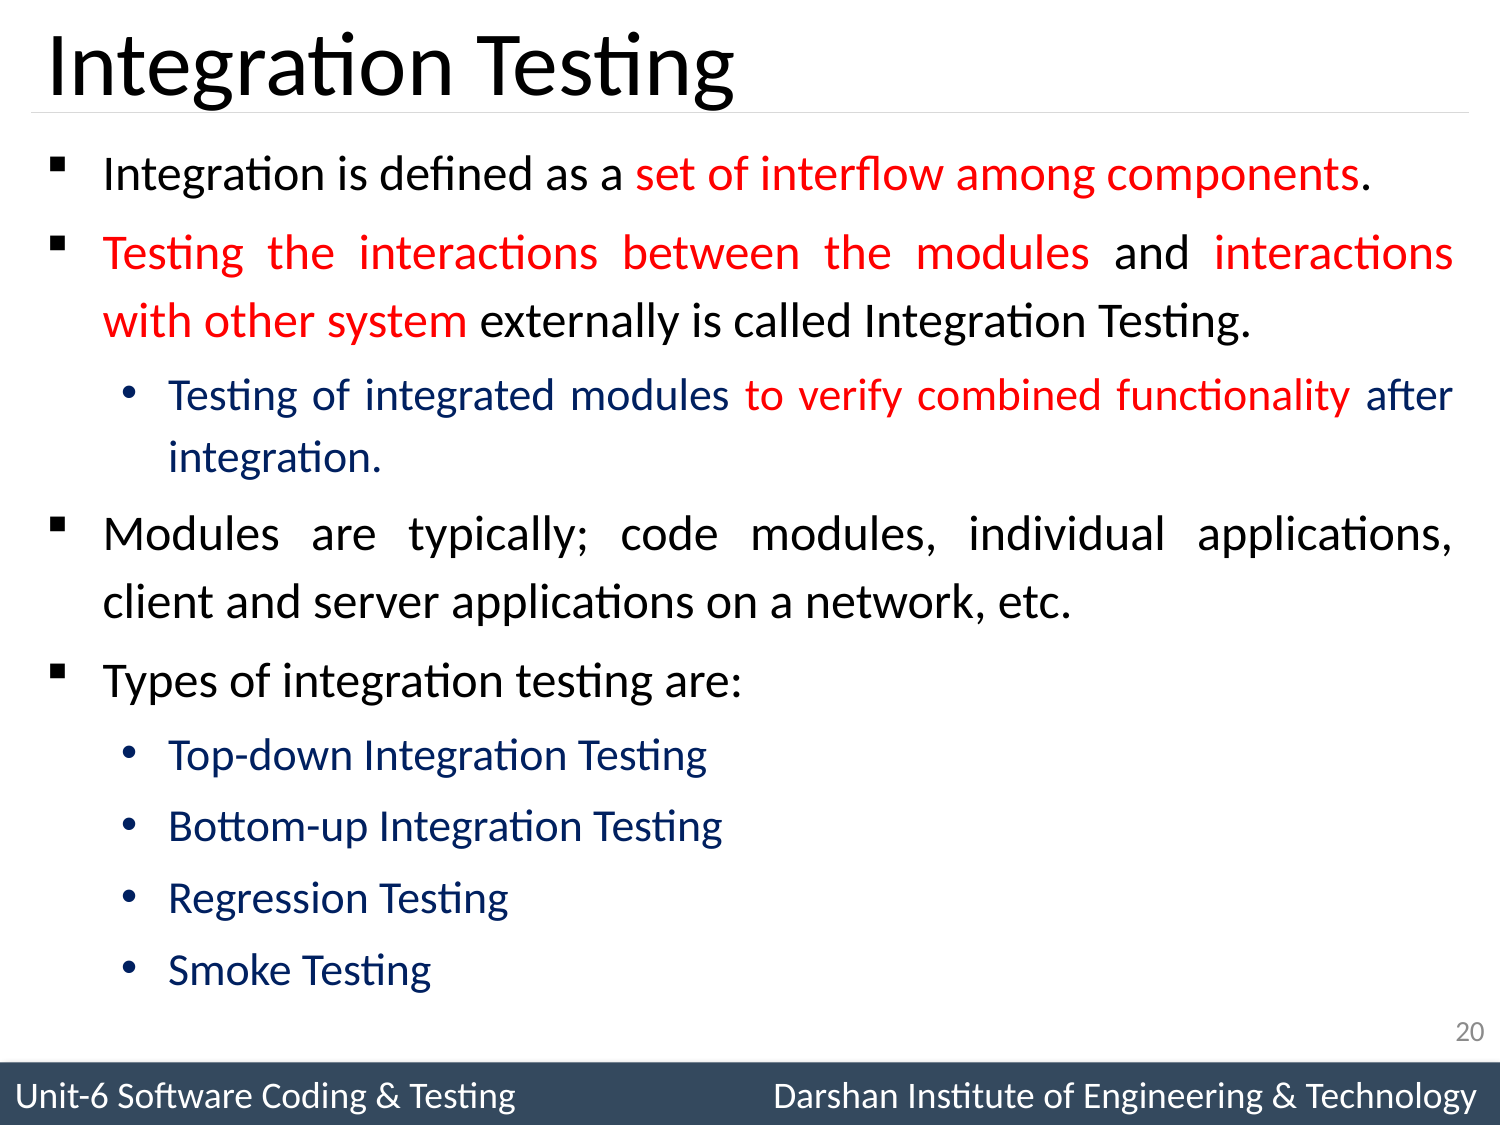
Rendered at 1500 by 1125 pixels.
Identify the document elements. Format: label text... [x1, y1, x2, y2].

slide_number 20 [1149, 999, 1500, 1060]
title Integration Testing [31, 0, 1469, 125]
list Integration is defined as a set of interflow among components. Testing the interactions between the modules and interactions with other system externally is called Integration Testing. Testing of integrated modules to verify combined functionality after integration. Modules are typically; code modules, individual applications, client and server applications on a network, etc. Types of integration testing are: Top-down Integration Testing Bottom-up Integration Testing Regression Testing Smoke Testing [31, 125, 1469, 1050]
